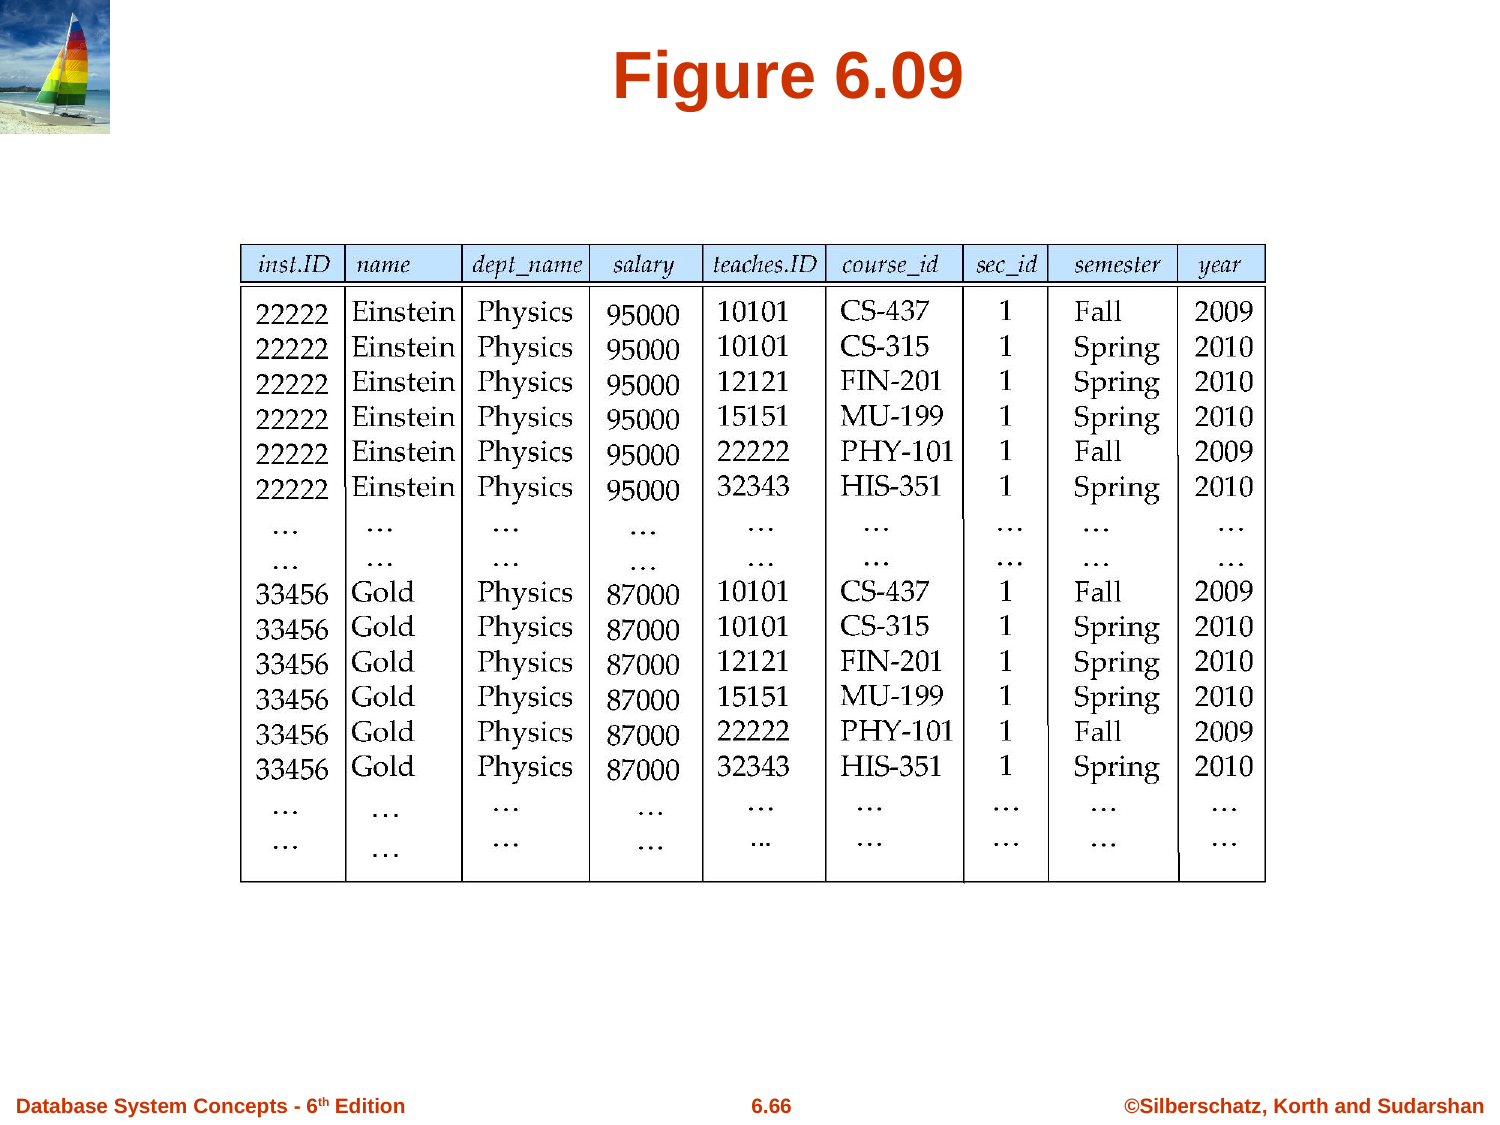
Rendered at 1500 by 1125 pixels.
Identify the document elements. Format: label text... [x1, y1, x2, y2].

picture [231, 238, 1268, 886]
picture [0, 0, 110, 134]
title Figure 6.09 [126, 19, 1451, 120]
